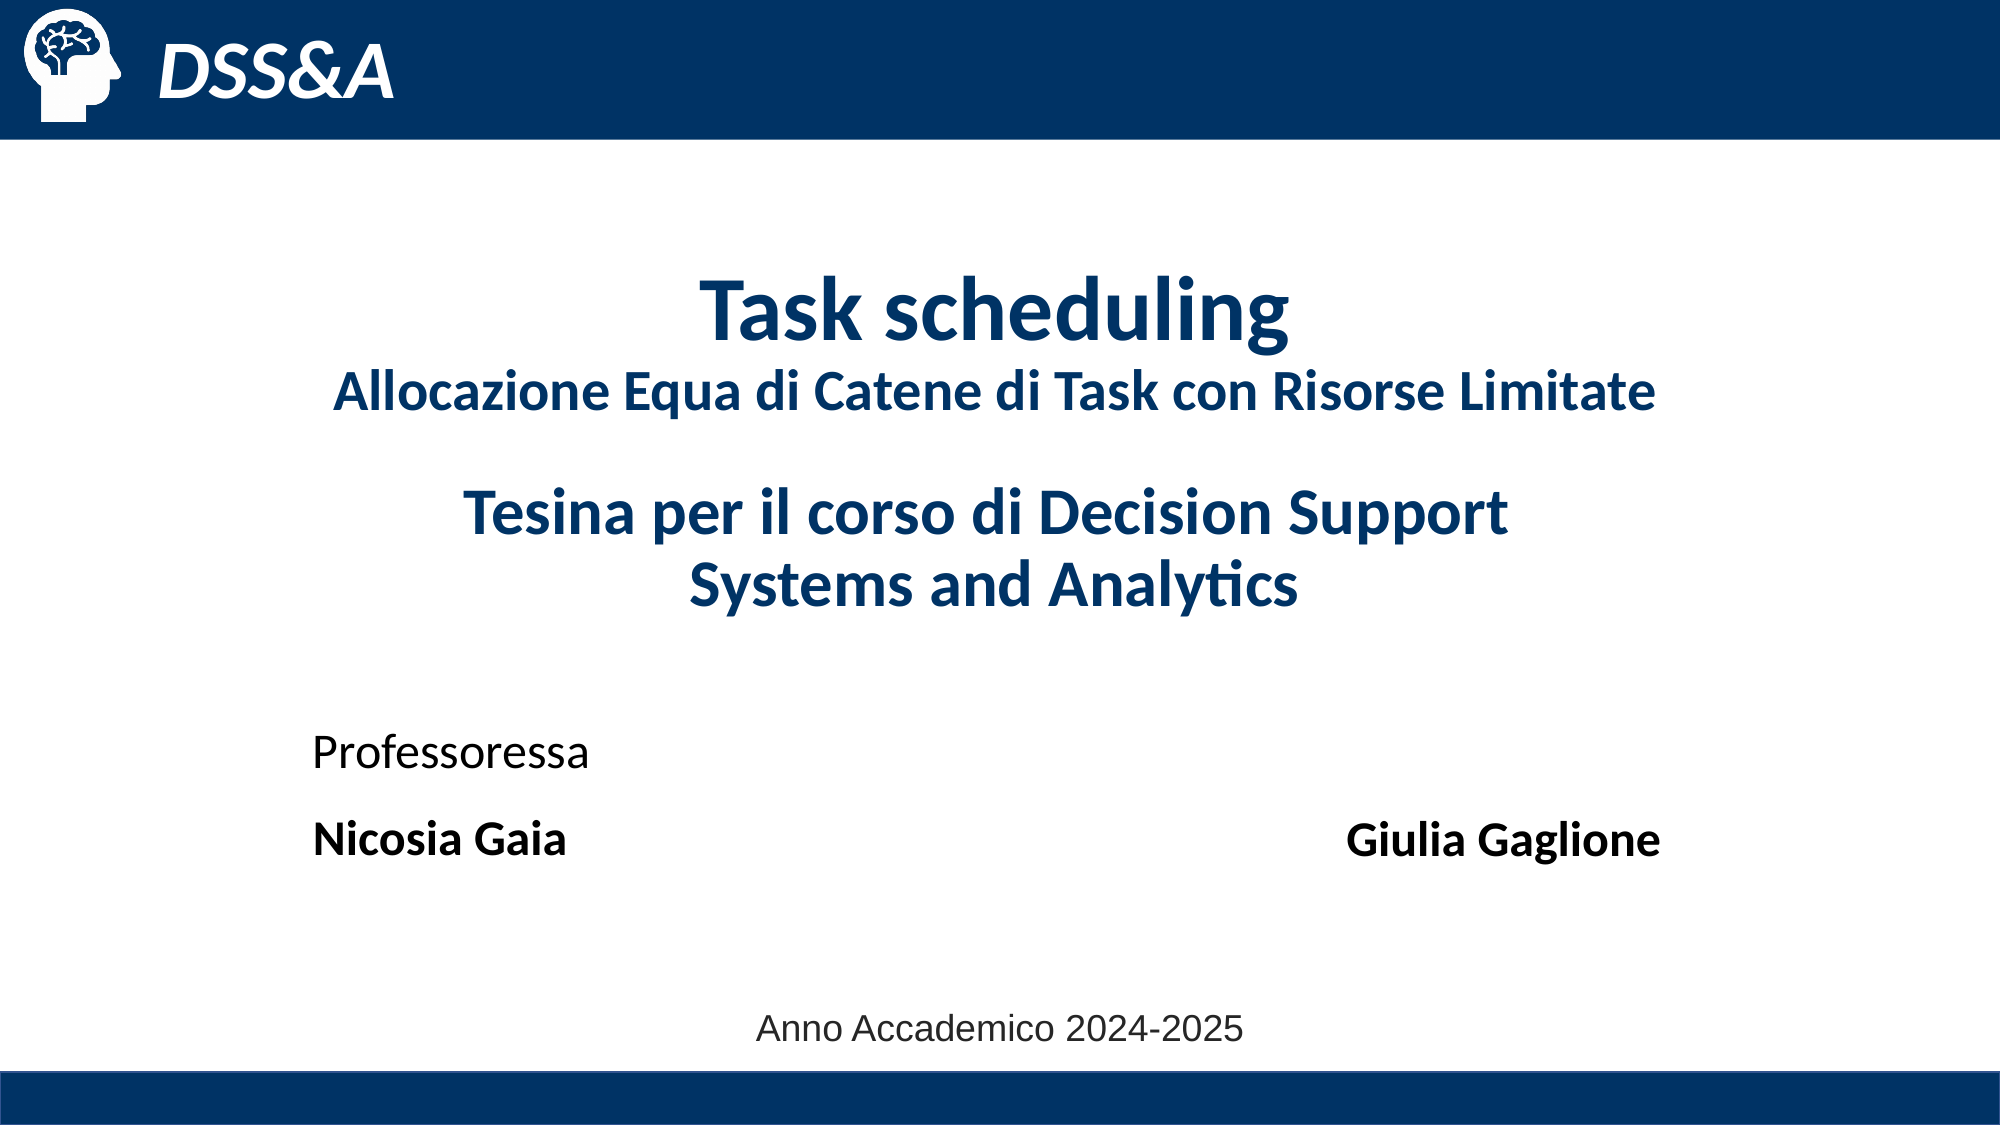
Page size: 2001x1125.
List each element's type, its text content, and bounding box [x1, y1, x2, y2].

text_box Anno Accademico 2024-2025 [740, 973, 1259, 1057]
picture [4, 0, 141, 133]
text_box [0, 1071, 2000, 1125]
text_box Giulia Gaglione [1120, 799, 1677, 875]
text_box Professoressa Nicosia Gaia [298, 711, 806, 873]
text_box [0, 0, 2000, 140]
text_box [0, 0, 1996, 139]
text_box DSS&A [142, 7, 412, 123]
text_box Task scheduling Allocazione Equa di Catene di Task con Risorse Limitate Tesina per il corso di Decision Support Systems and Analytics [237, 227, 1753, 655]
